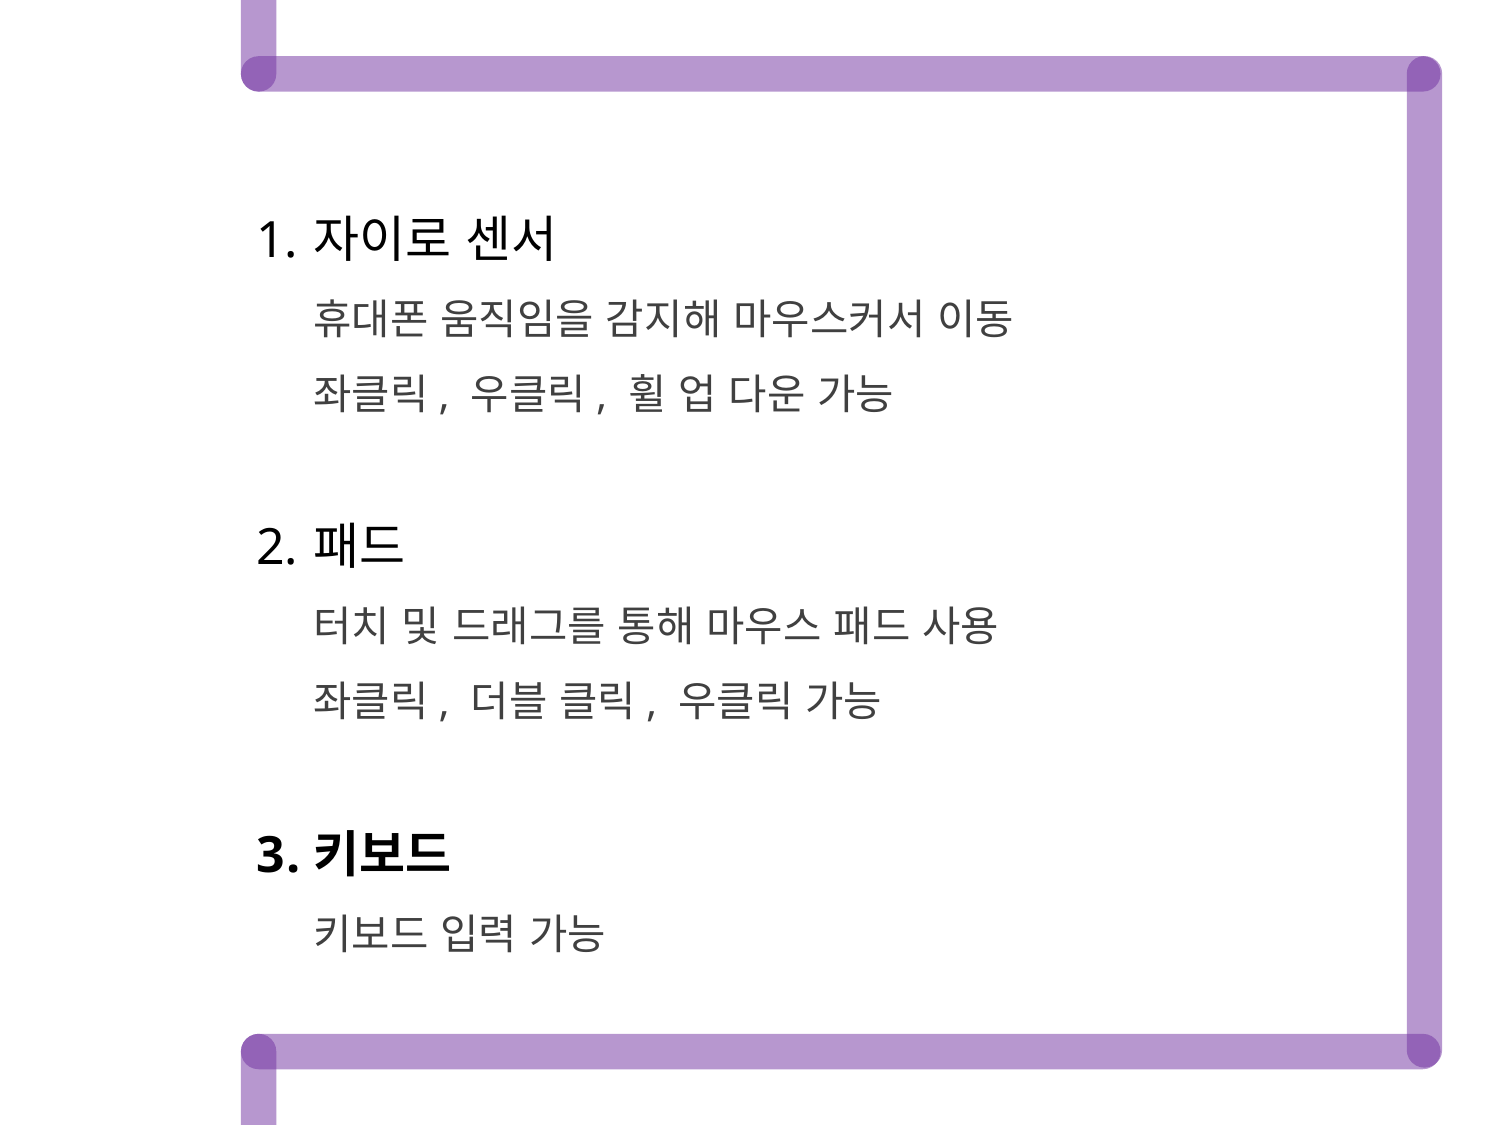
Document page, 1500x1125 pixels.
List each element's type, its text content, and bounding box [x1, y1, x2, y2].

text_box 자이로 센서 휴대폰 움직임을 감지해 마우스커서 이동 좌클릭, 우클릭, 휠 업 다운 가능 패드 터치 및 드래그를 통해 마우스 패드 사용 좌클릭, 더블 클릭, 우클릭 가능 키보드 키보드 입력 가능 [242, 170, 1176, 965]
